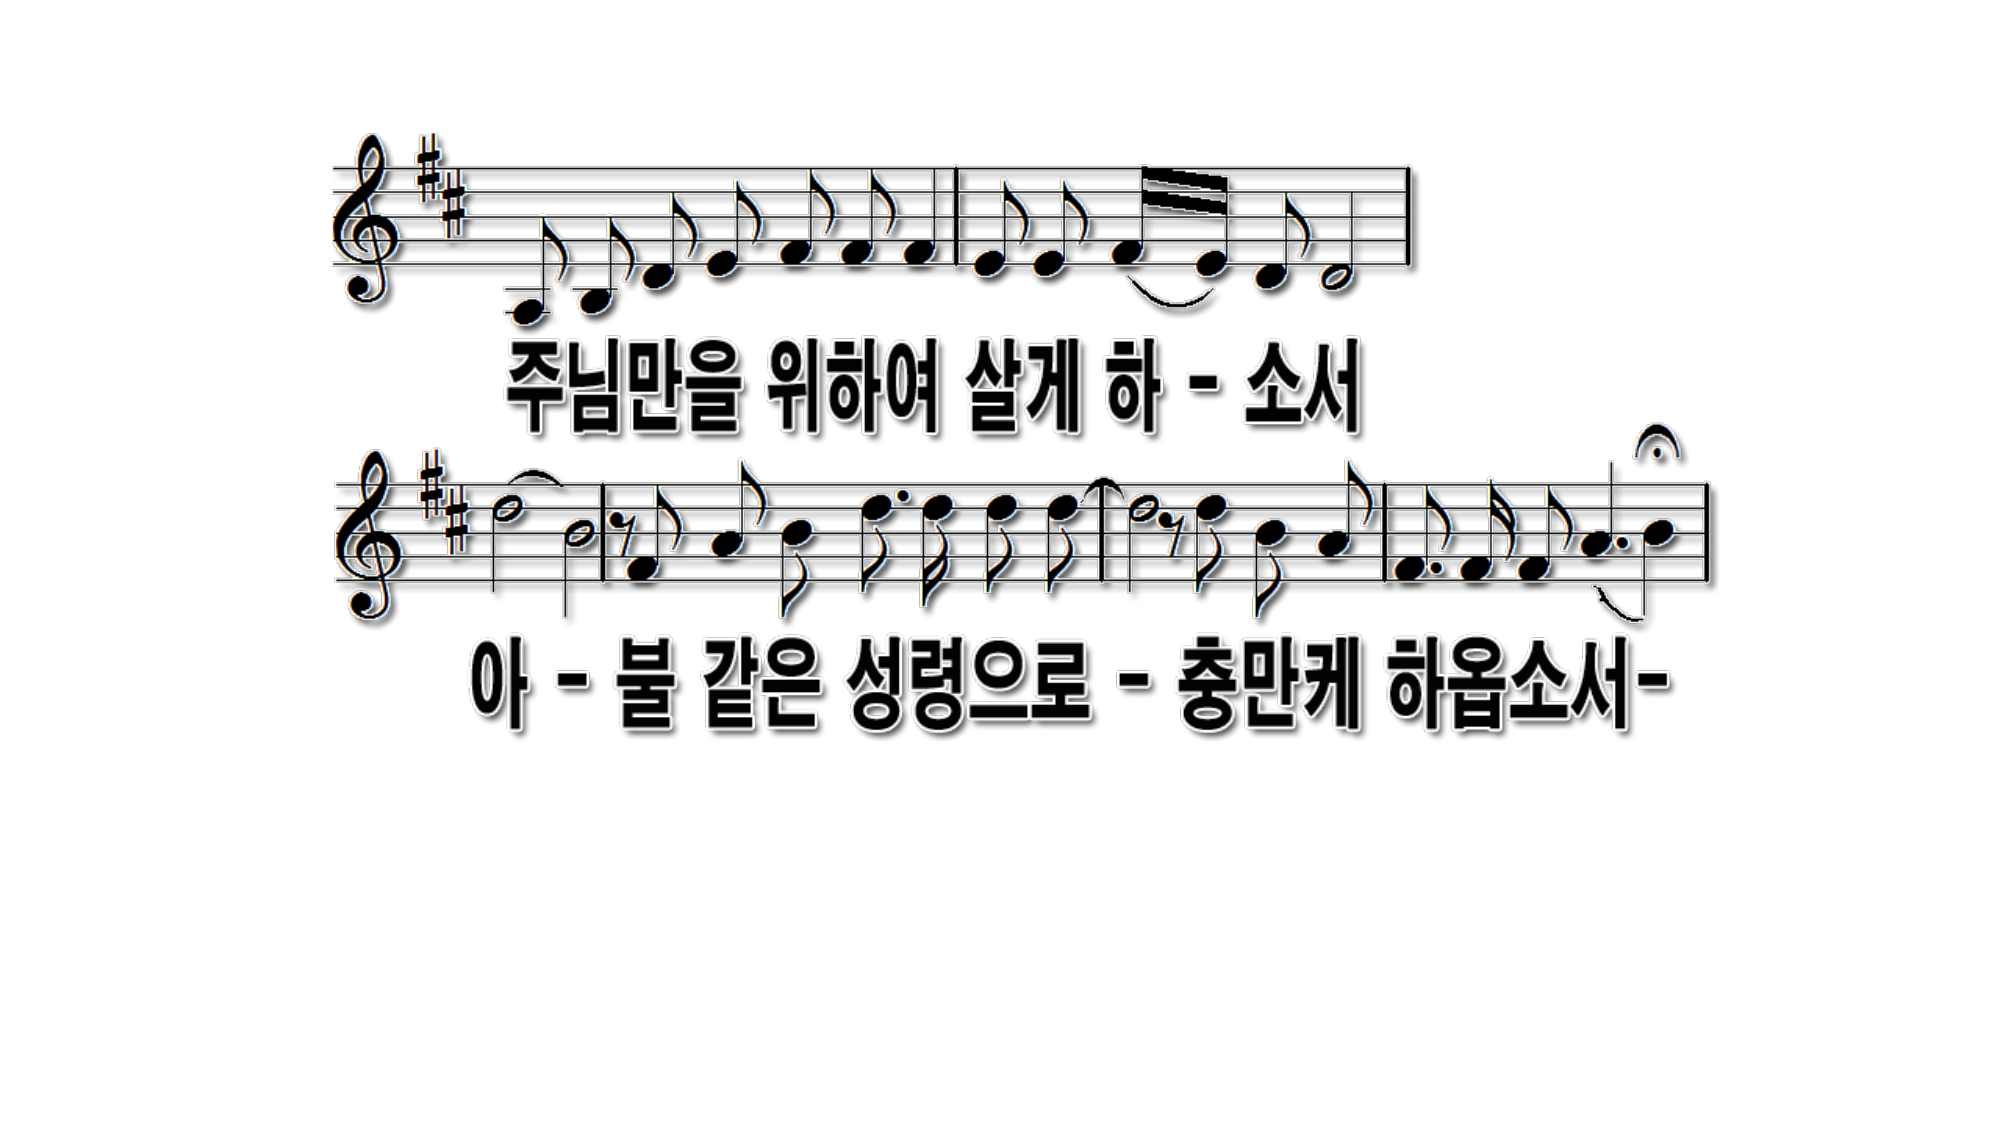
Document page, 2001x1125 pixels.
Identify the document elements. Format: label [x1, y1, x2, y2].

picture [249, 0, 1750, 835]
